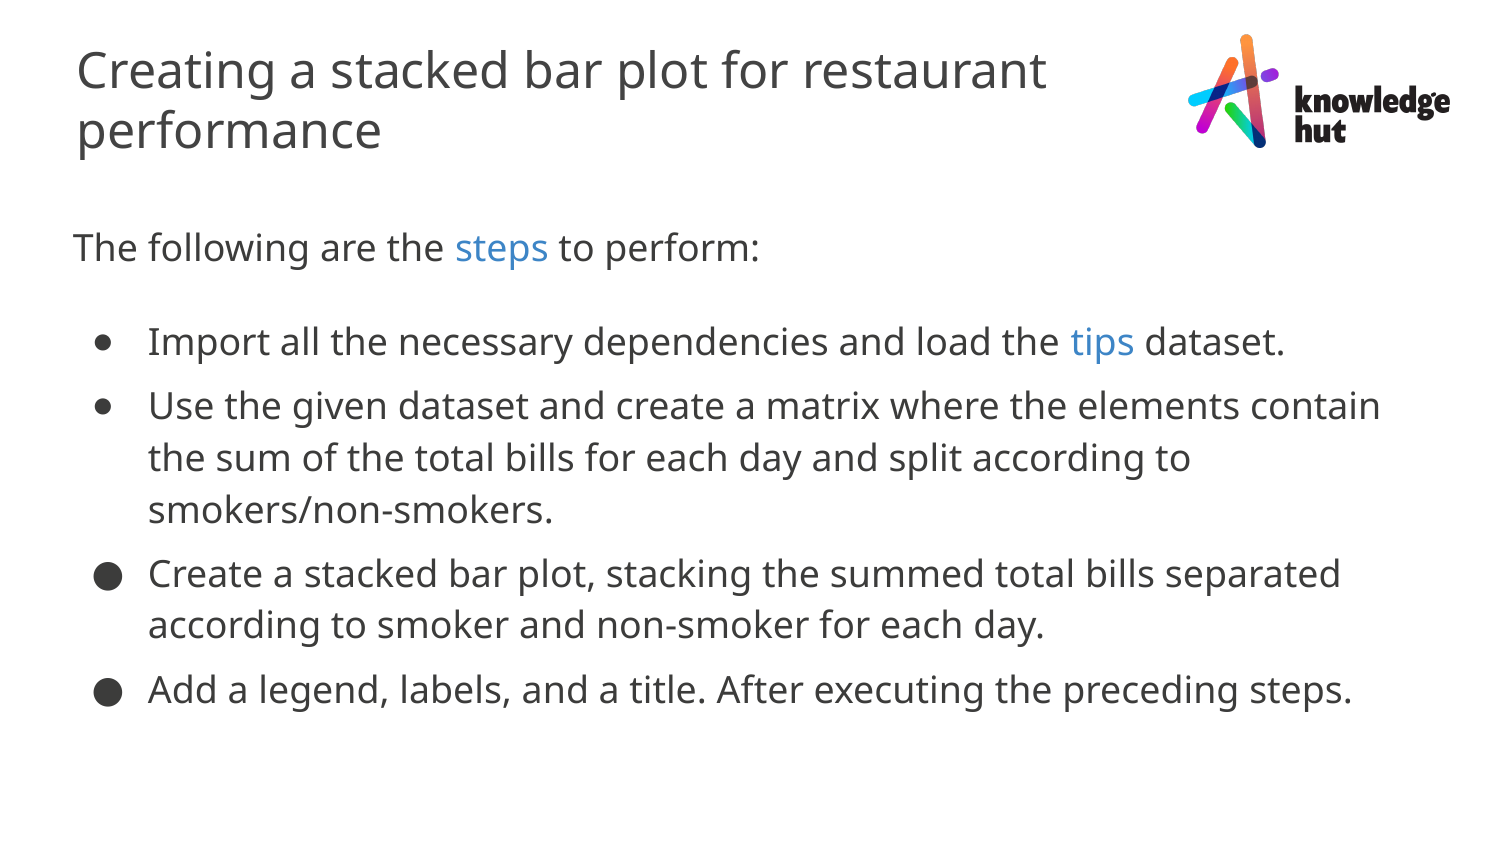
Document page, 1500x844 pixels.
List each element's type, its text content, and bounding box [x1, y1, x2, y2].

text_box The following are the steps to perform: Import all the necessary dependencies and load the tips dataset. Use the given dataset and create a matrix where the elements contain the sum of the total bills for each day and split according to smokers/non-smokers. Create a stacked bar plot, stacking the summed total bills separated according to smoker and non-smoker for each day. Add a legend, labels, and a title. After executing the preceding steps. [57, 209, 1443, 802]
picture [1184, 30, 1454, 152]
text_box Creating a stacked bar plot for restaurant performance [61, 23, 1343, 126]
